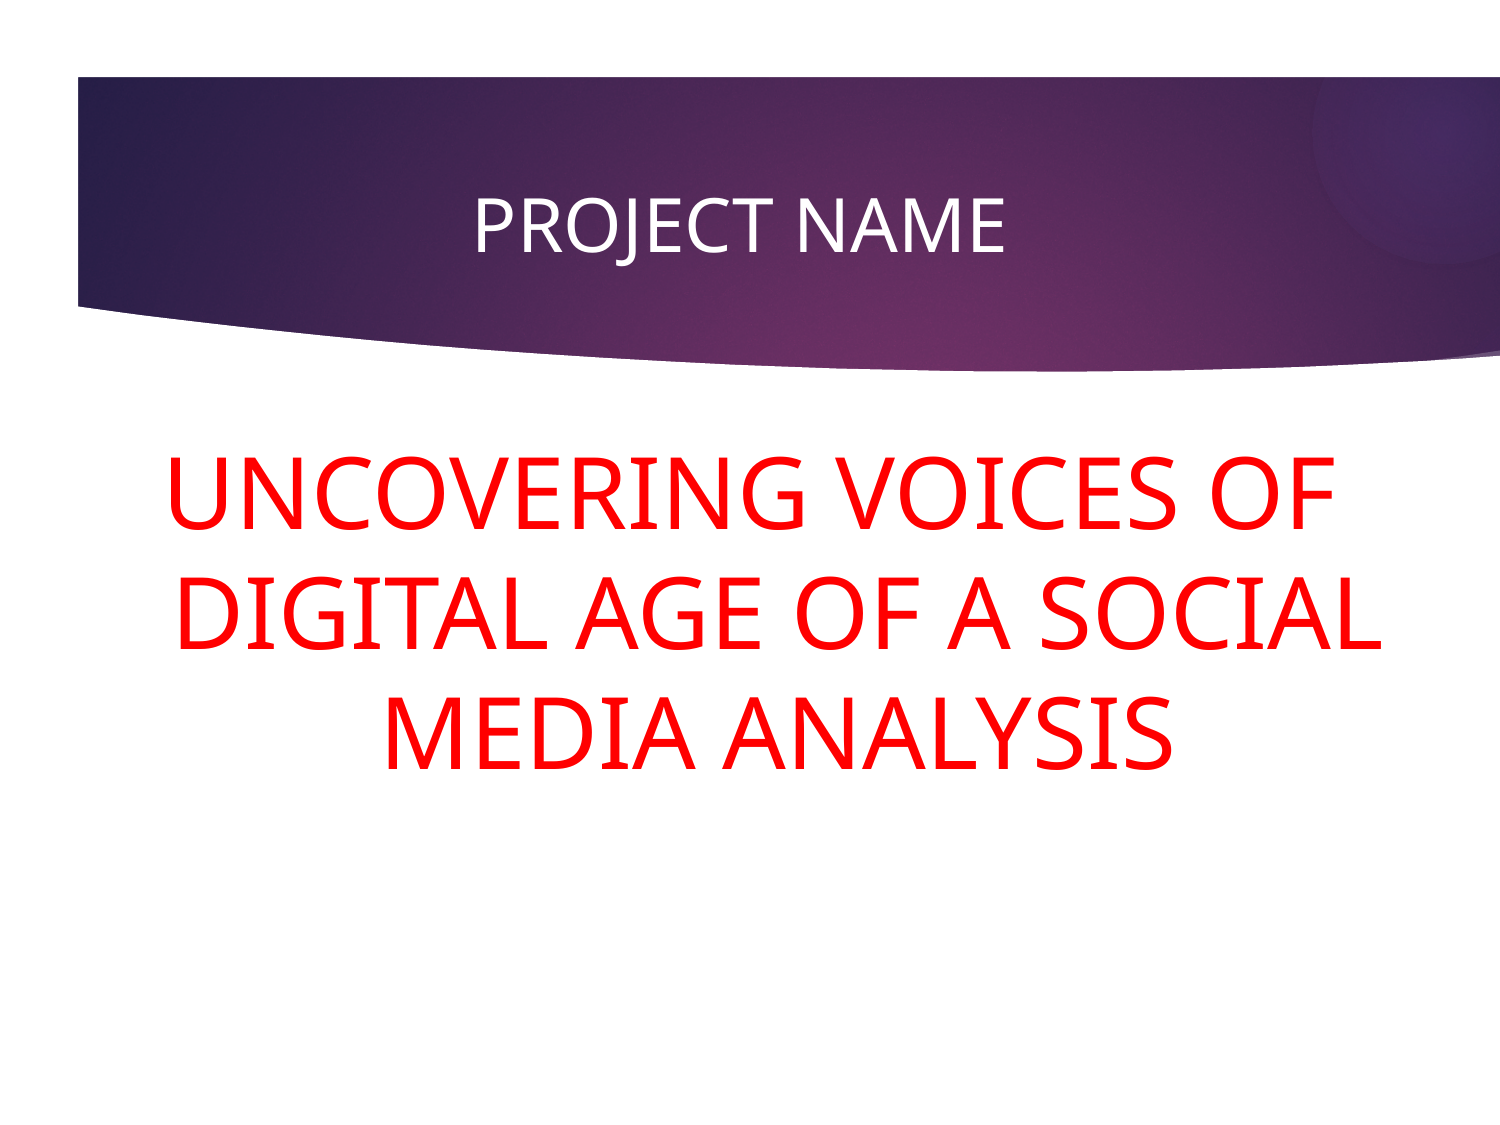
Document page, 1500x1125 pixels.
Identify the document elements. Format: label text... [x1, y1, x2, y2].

list UNCOVERING VOICES OF DIGITAL AGE OF A SOCIAL MEDIA ANALYSIS [75, 421, 1425, 1038]
title PROJECT NAME [140, 101, 1360, 344]
